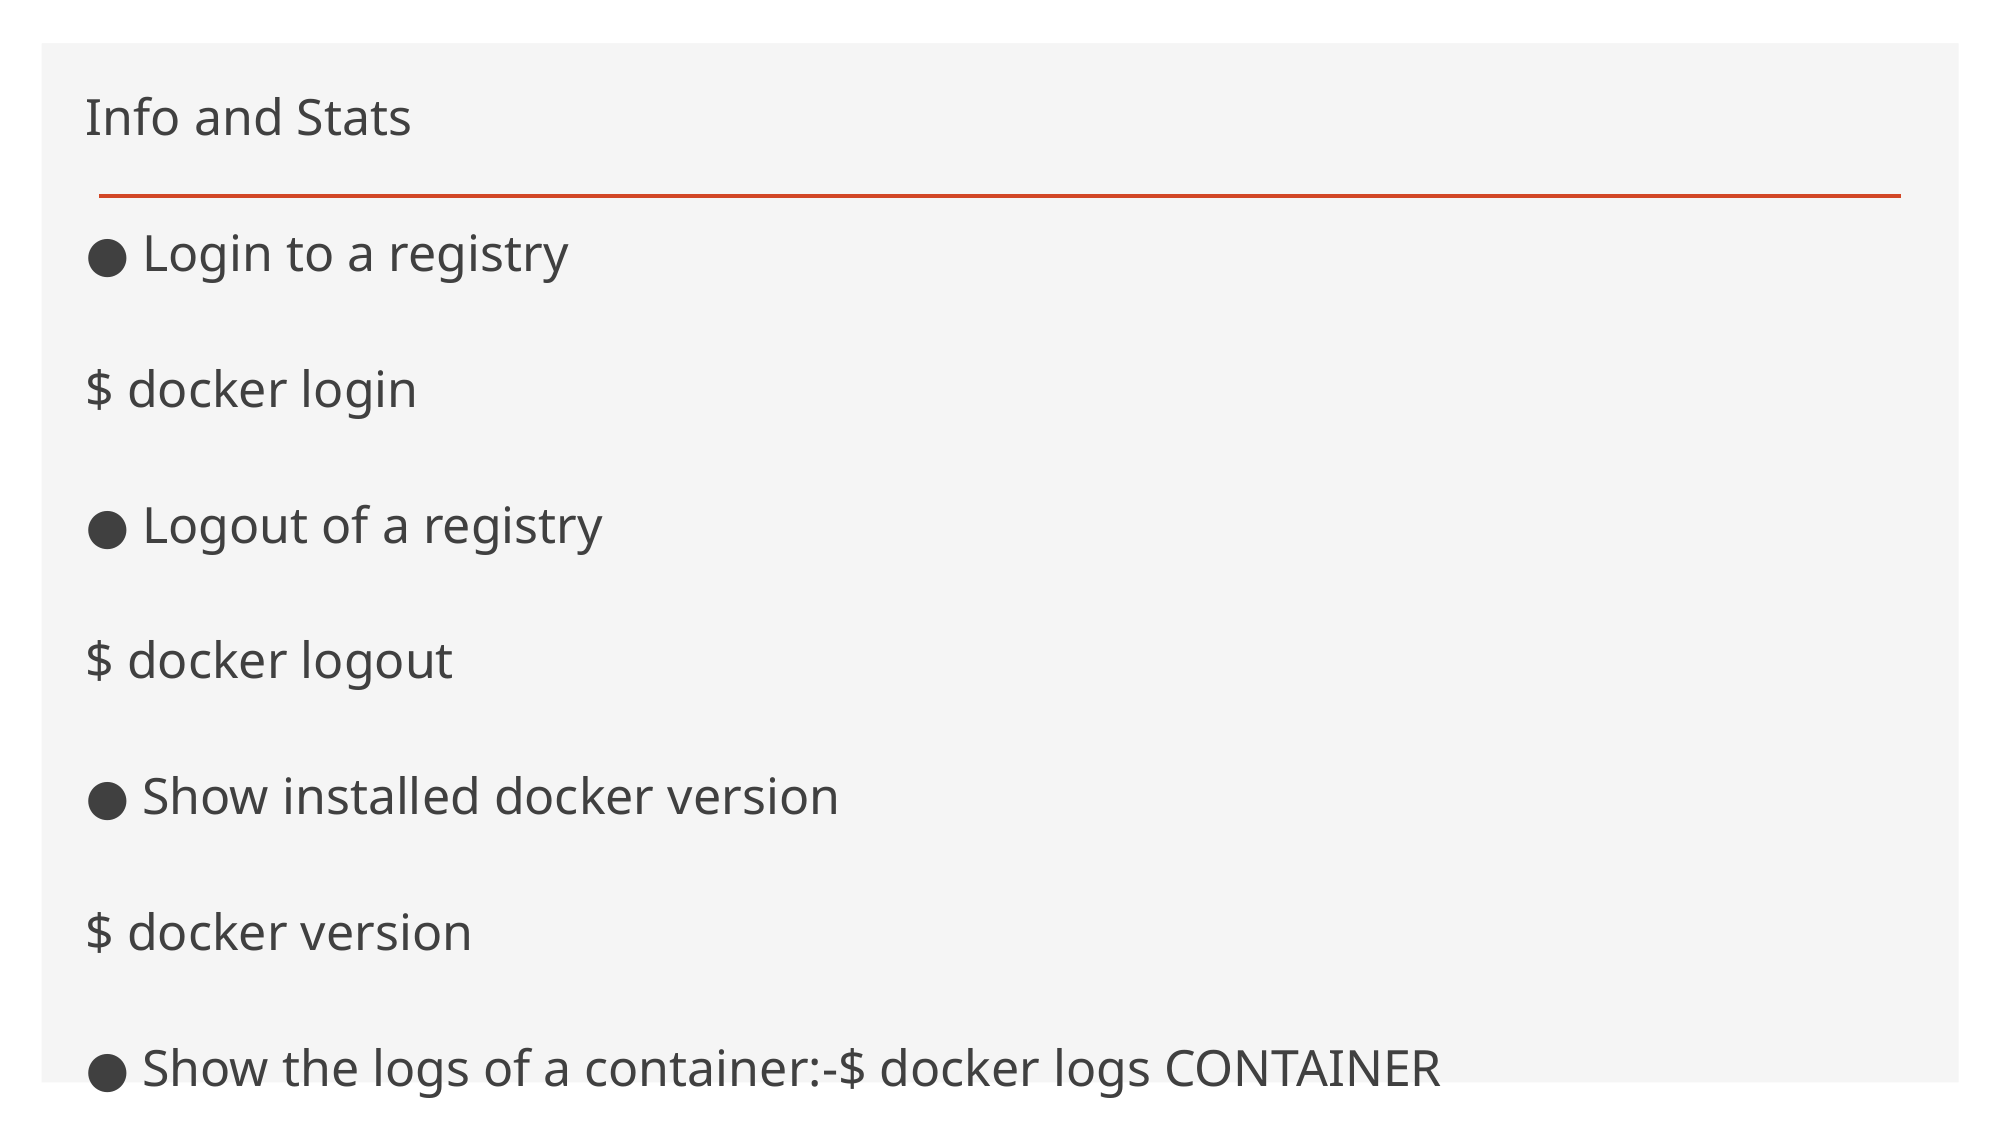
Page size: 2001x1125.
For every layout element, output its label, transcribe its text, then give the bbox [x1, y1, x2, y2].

list Info and Stats ● Login to a registry $ docker login ● Logout of a registry $ docker logout ● Show installed docker version $ docker version ● Show the logs of a container:-$ docker logs CONTAINER [70, 48, 1930, 1125]
